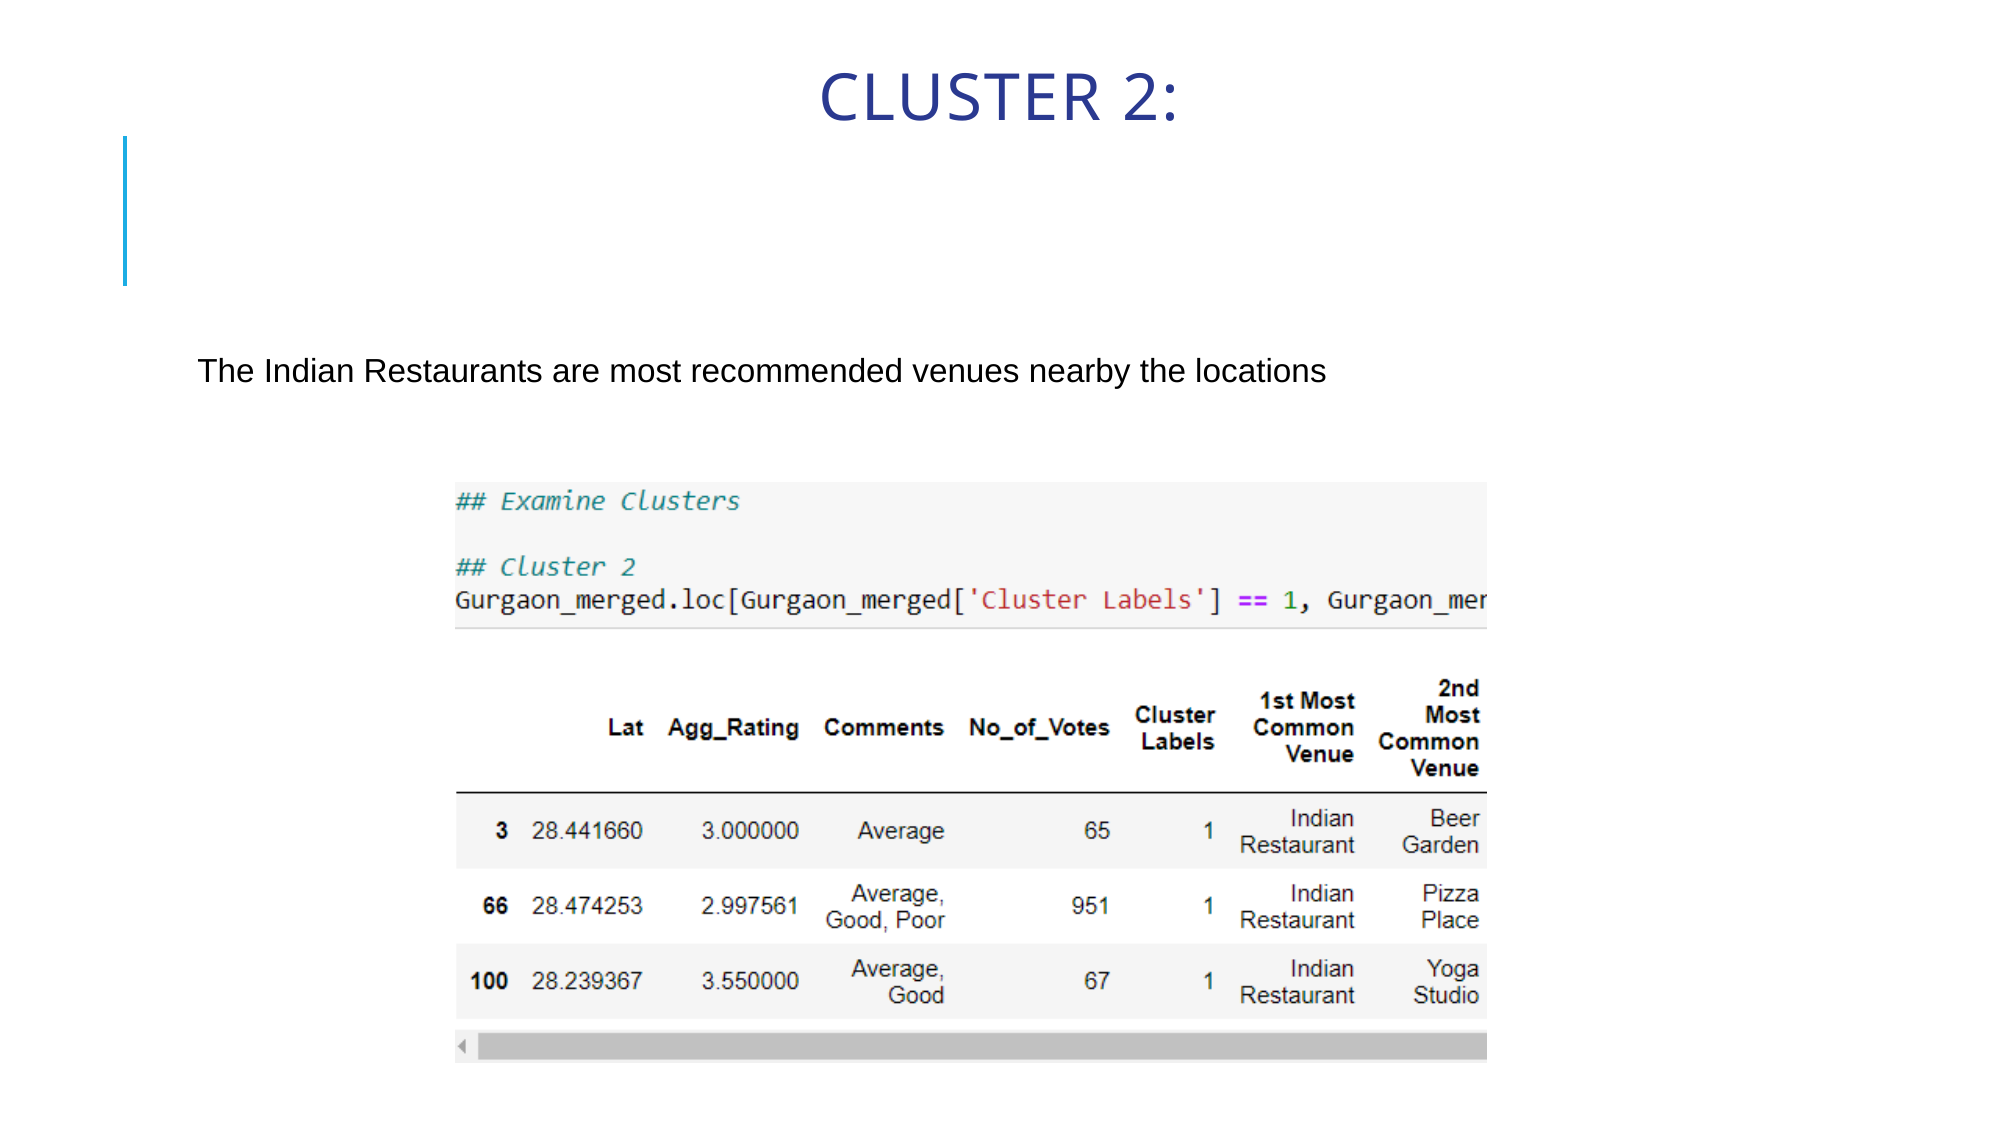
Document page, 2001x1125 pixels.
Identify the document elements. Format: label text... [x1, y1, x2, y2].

title Cluster 2: [174, 62, 1825, 183]
list The Indian Restaurants are most recommended venues nearby the locations [174, 183, 1825, 977]
picture [454, 482, 1487, 1063]
